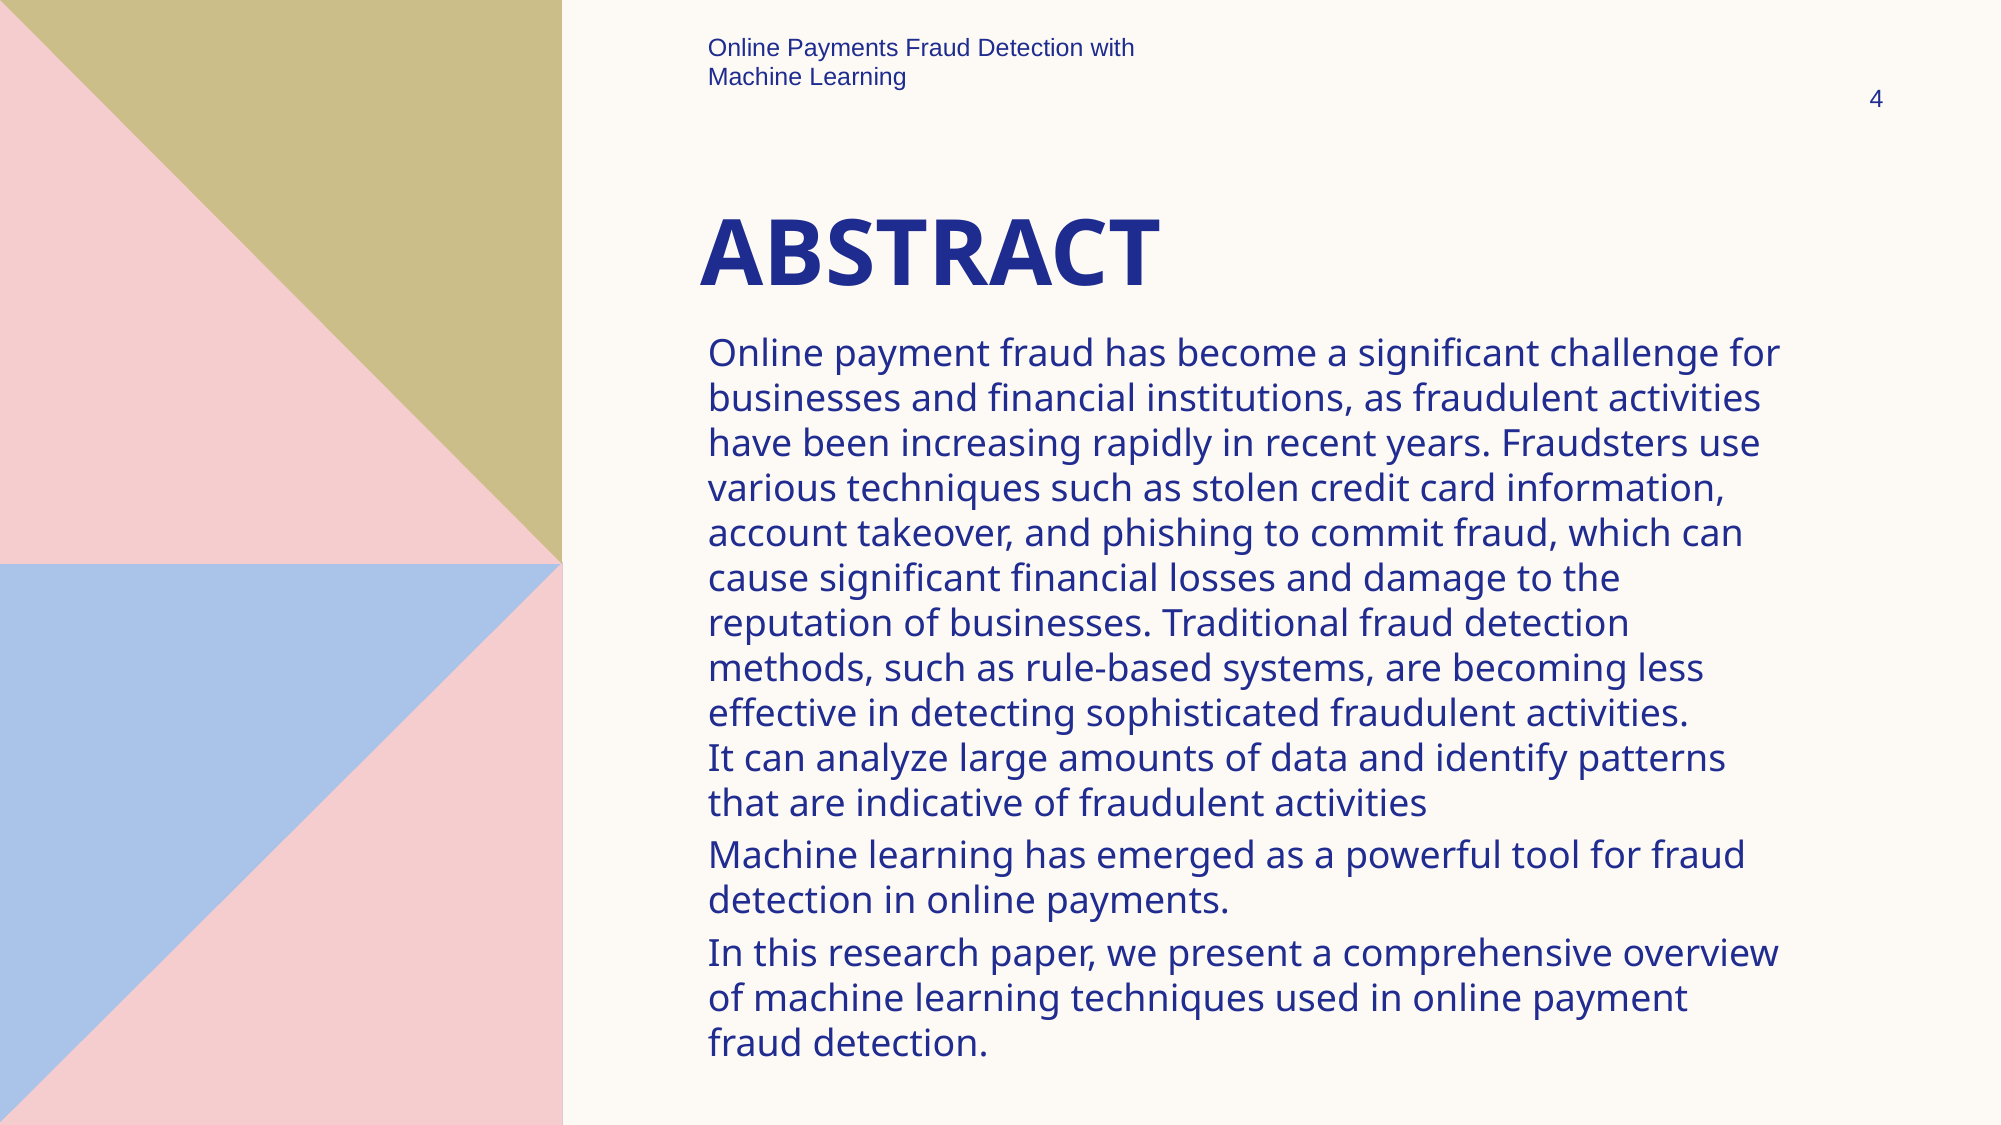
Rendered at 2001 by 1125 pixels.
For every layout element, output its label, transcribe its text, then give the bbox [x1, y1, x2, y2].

slide_number 4 [1795, 75, 1958, 120]
footer Online Payments Fraud Detection with Machine Learning [693, 61, 1218, 120]
title Abstract [685, 185, 1796, 312]
list Online payment fraud has become a significant challenge for businesses and financial institutions, as fraudulent activities have been increasing rapidly in recent years. Fraudsters use various techniques such as stolen credit card information, account takeover, and phishing to commit fraud, which can cause significant financial losses and damage to the reputation of businesses. Traditional fraud detection methods, such as rule-based systems, are becoming less effective in detecting sophisticated fraudulent activities. It can analyze large amounts of data and identify patterns that are indicative of fraudulent activities Machine learning has emerged as a powerful tool for fraud detection in online payments. In this research paper, we present a comprehensive overview of machine learning techniques used in online payment fraud detection. [693, 321, 1803, 1023]
